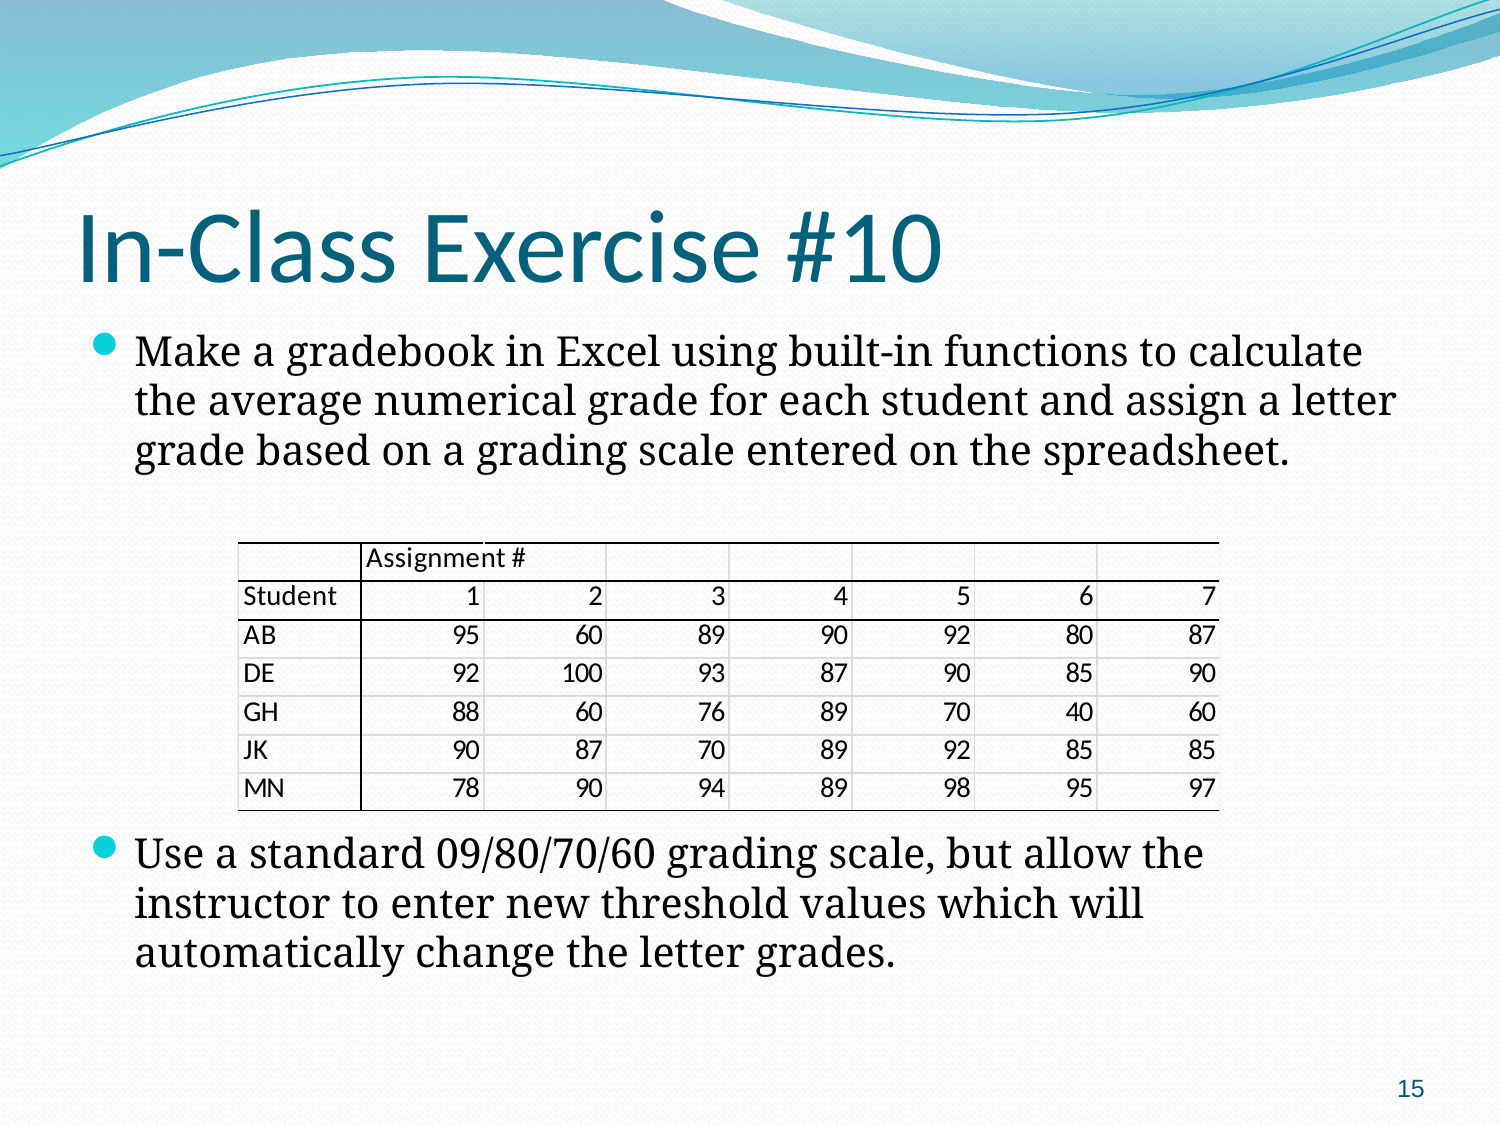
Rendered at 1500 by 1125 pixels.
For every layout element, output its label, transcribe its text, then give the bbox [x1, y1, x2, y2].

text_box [237, 541, 1222, 813]
title In-Class Exercise #10 [75, 115, 1425, 303]
list Make a gradebook in Excel using built-in functions to calculate the average numerical grade for each student and assign a letter grade based on a grading scale entered on the spreadsheet. Use a standard 09/80/70/60 grading scale, but allow the instructor to enter new threshold values which will automatically change the letter grades. [75, 317, 1425, 1038]
slide_number 15 [1299, 1042, 1425, 1103]
